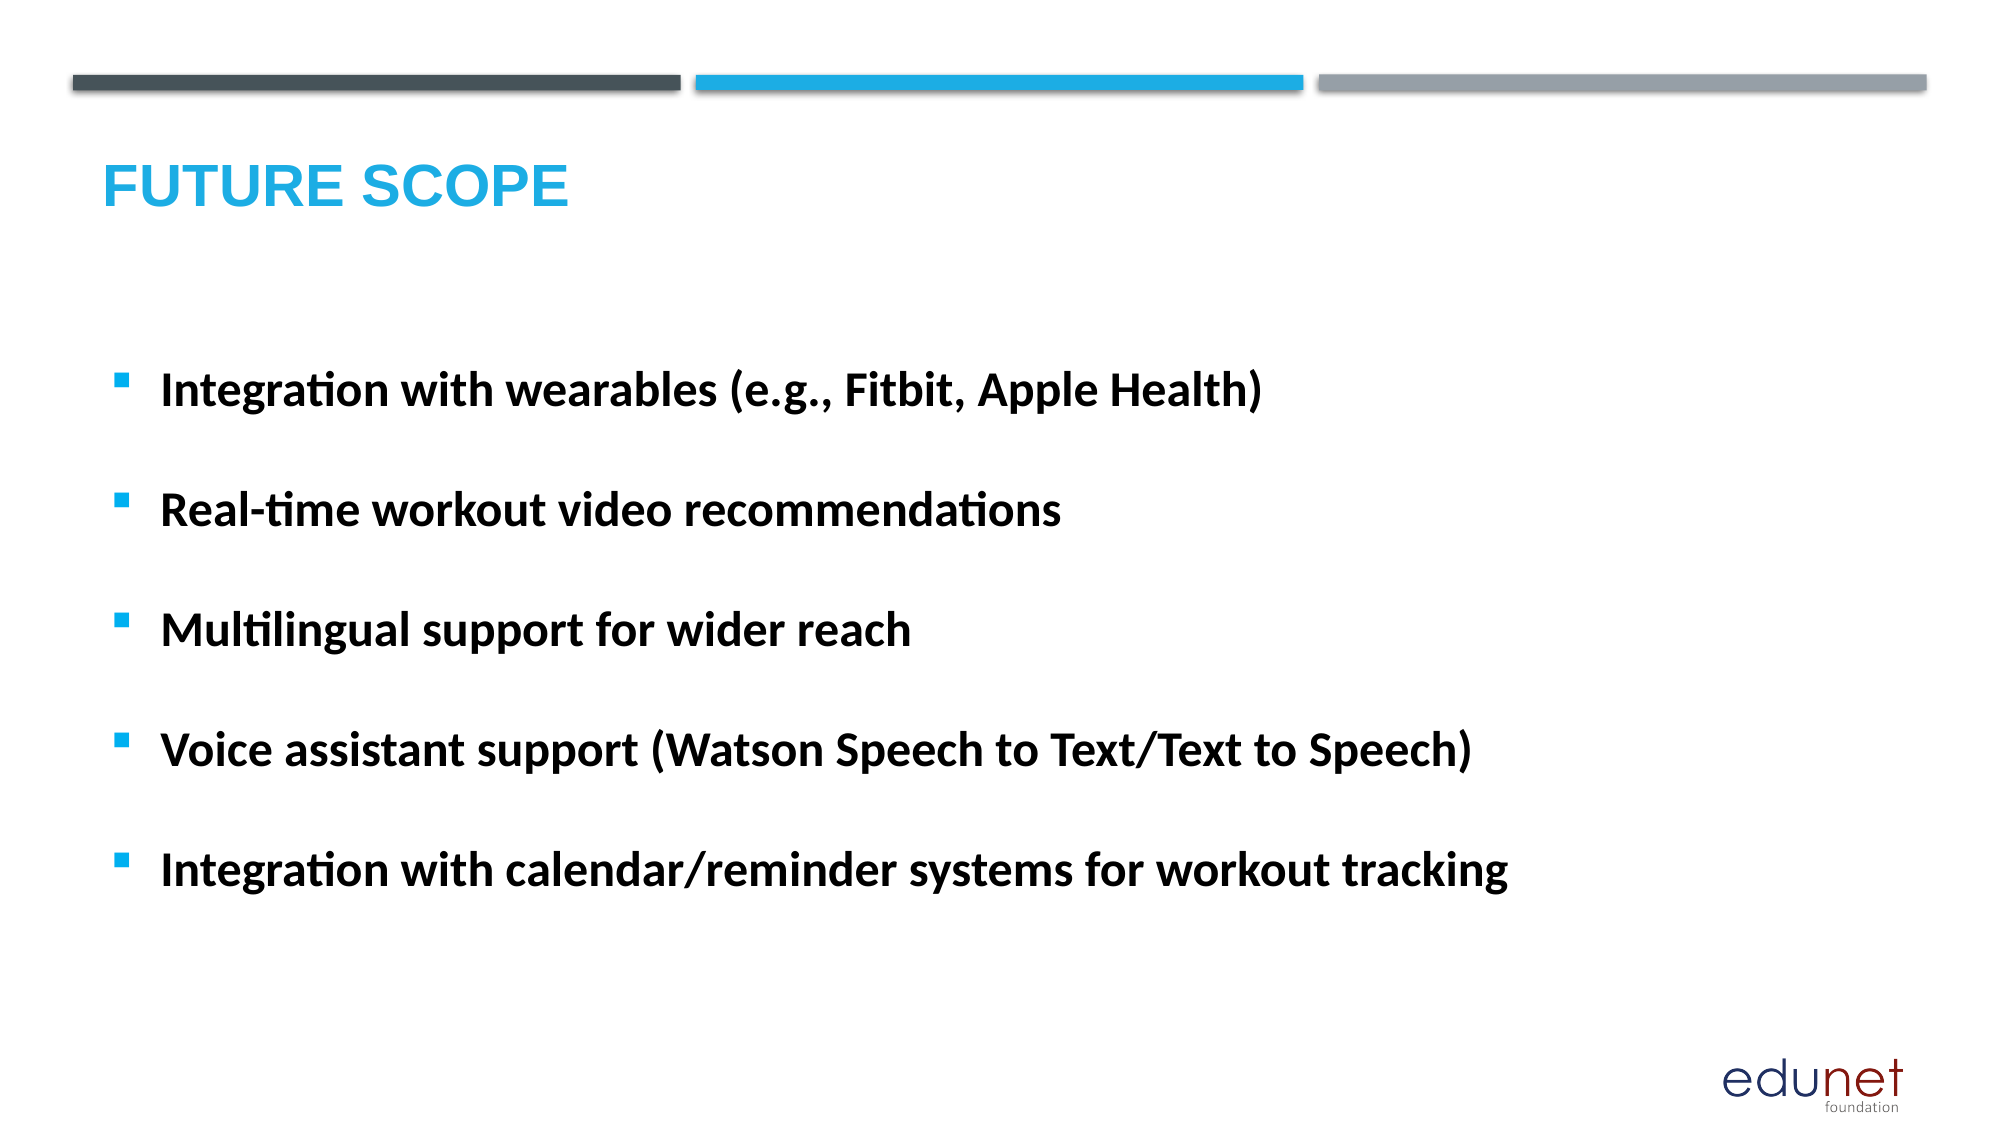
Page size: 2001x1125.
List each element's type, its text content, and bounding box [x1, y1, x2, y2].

picture [1719, 1056, 1905, 1116]
text_box Future scope [87, 138, 1898, 226]
list Integration with wearables (e.g., Fitbit, Apple Health) Real-time workout video recommendations Multilingual support for wider reach Voice assistant support (Watson Speech to Text/Text to Speech) Integration with calendar/reminder systems for workout tracking [95, 270, 1543, 924]
